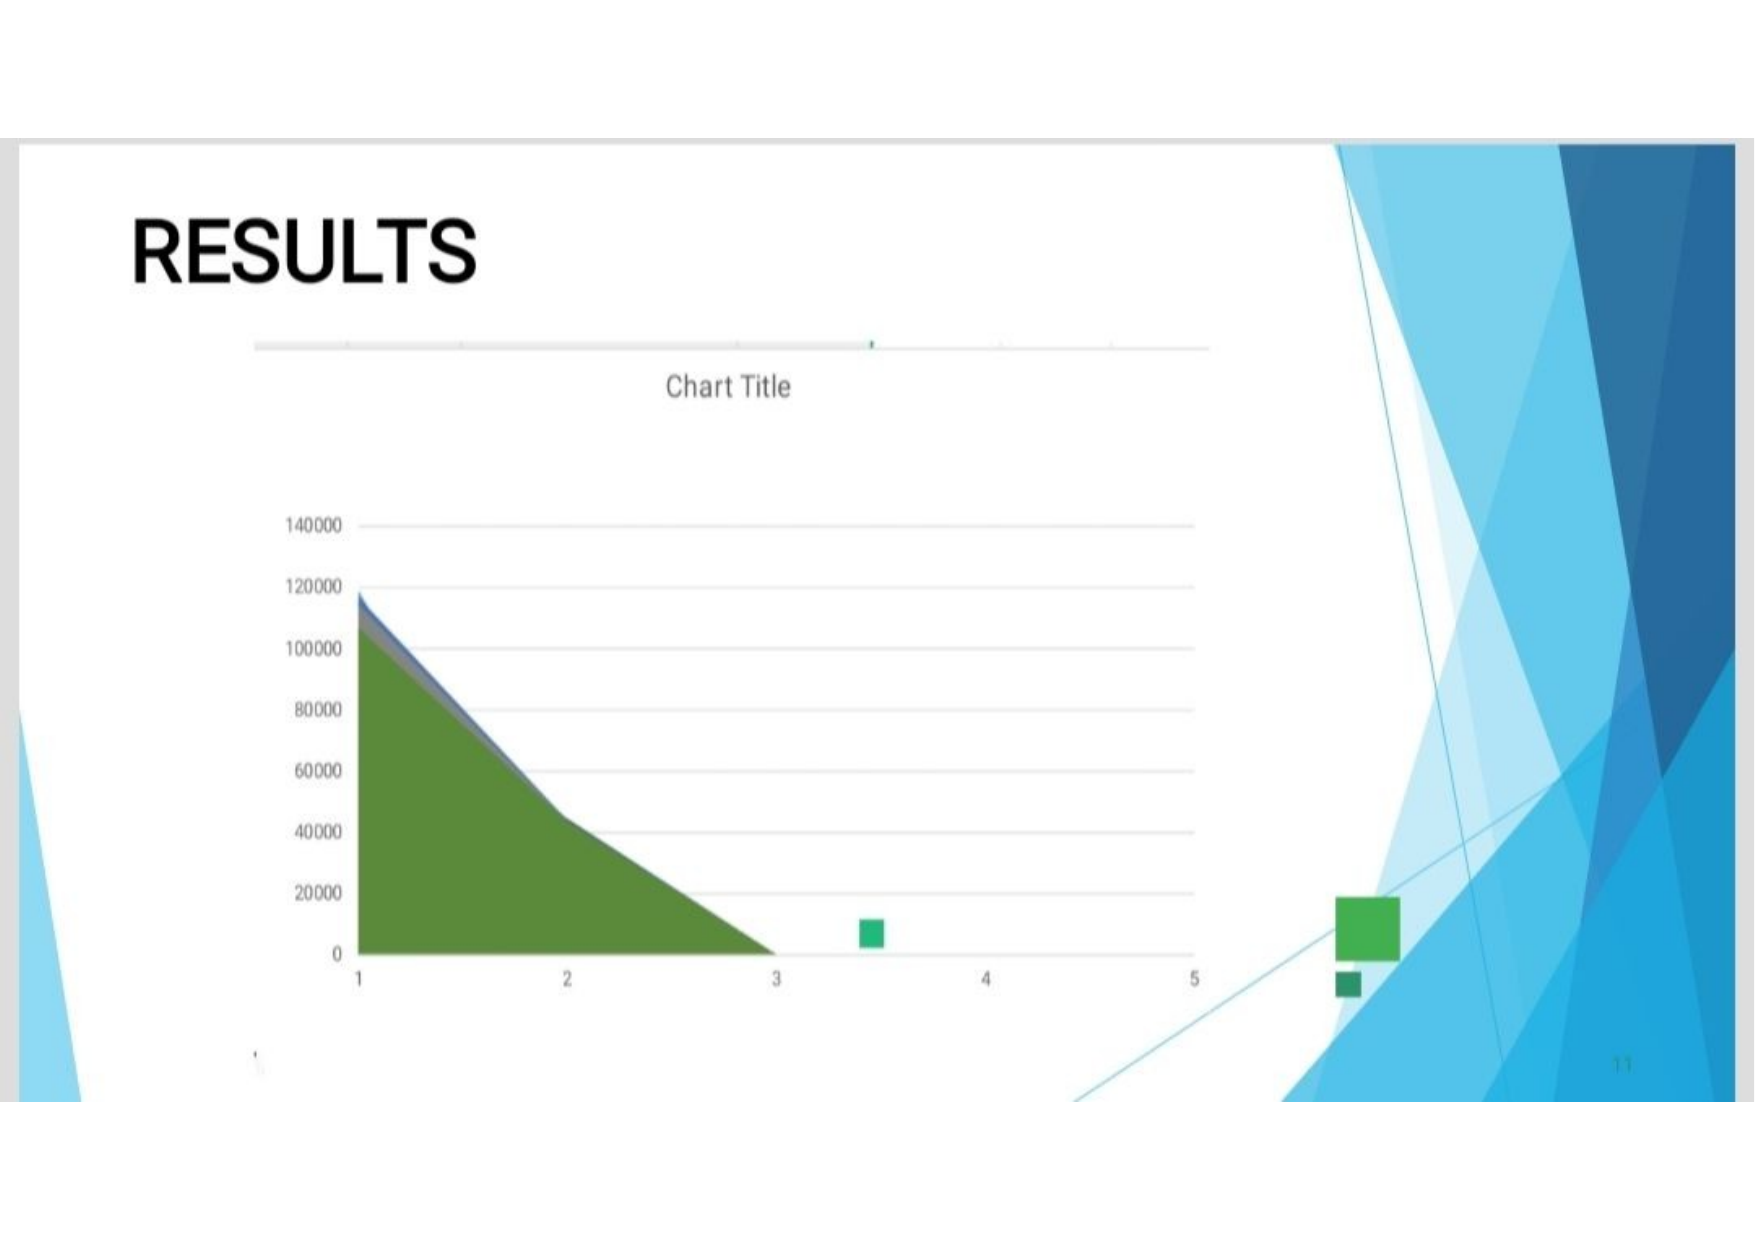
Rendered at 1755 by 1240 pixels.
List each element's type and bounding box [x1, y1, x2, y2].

picture [0, 137, 1755, 1102]
